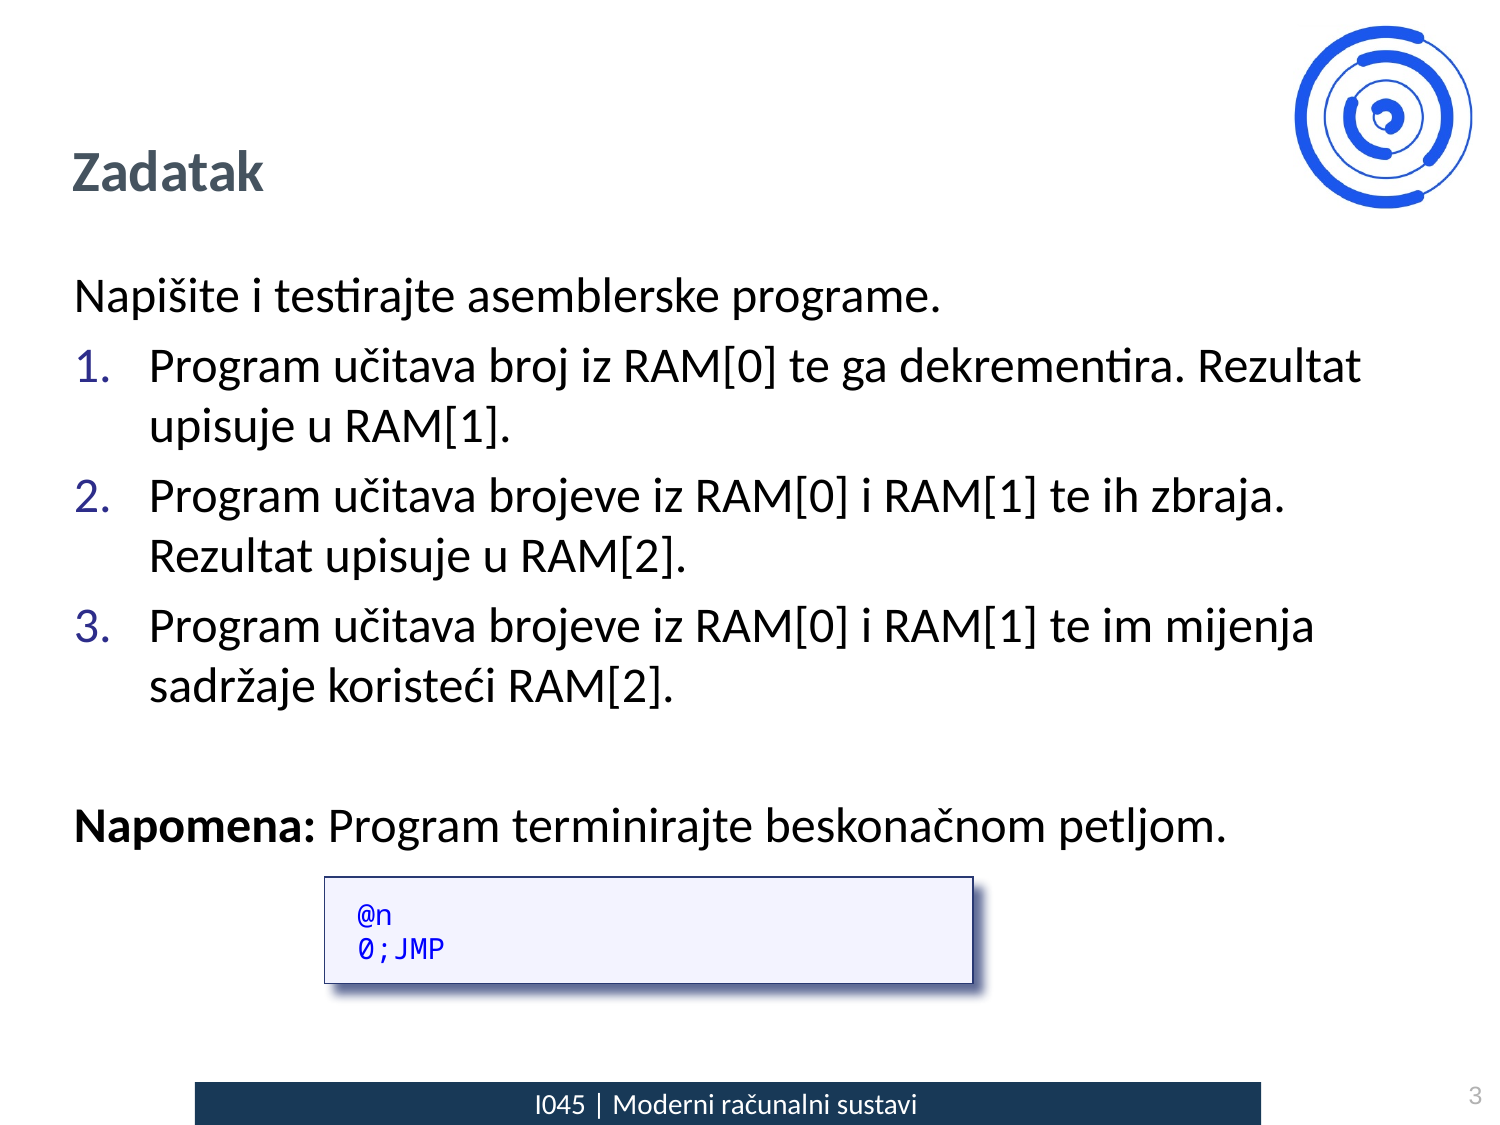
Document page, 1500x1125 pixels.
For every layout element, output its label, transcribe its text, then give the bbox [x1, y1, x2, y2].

slide_number 3 [1417, 1064, 1498, 1125]
picture [1293, 24, 1473, 209]
text_box @n 0;JMP [324, 877, 973, 984]
text_box Zadatak [57, 125, 1145, 220]
list Napišite i testirajte asemblerske programe. Program učitava broj iz RAM[0] te ga dekrementira. Rezultat upisuje u RAM[1]. Program učitava brojeve iz RAM[0] i RAM[1] te ih zbraja. Rezultat upisuje u RAM[2]. Program učitava brojeve iz RAM[0] i RAM[1] te im mijenja sadržaje koristeći RAM[2]. Napomena: Program terminirajte beskonačnom petljom. [58, 255, 1394, 998]
